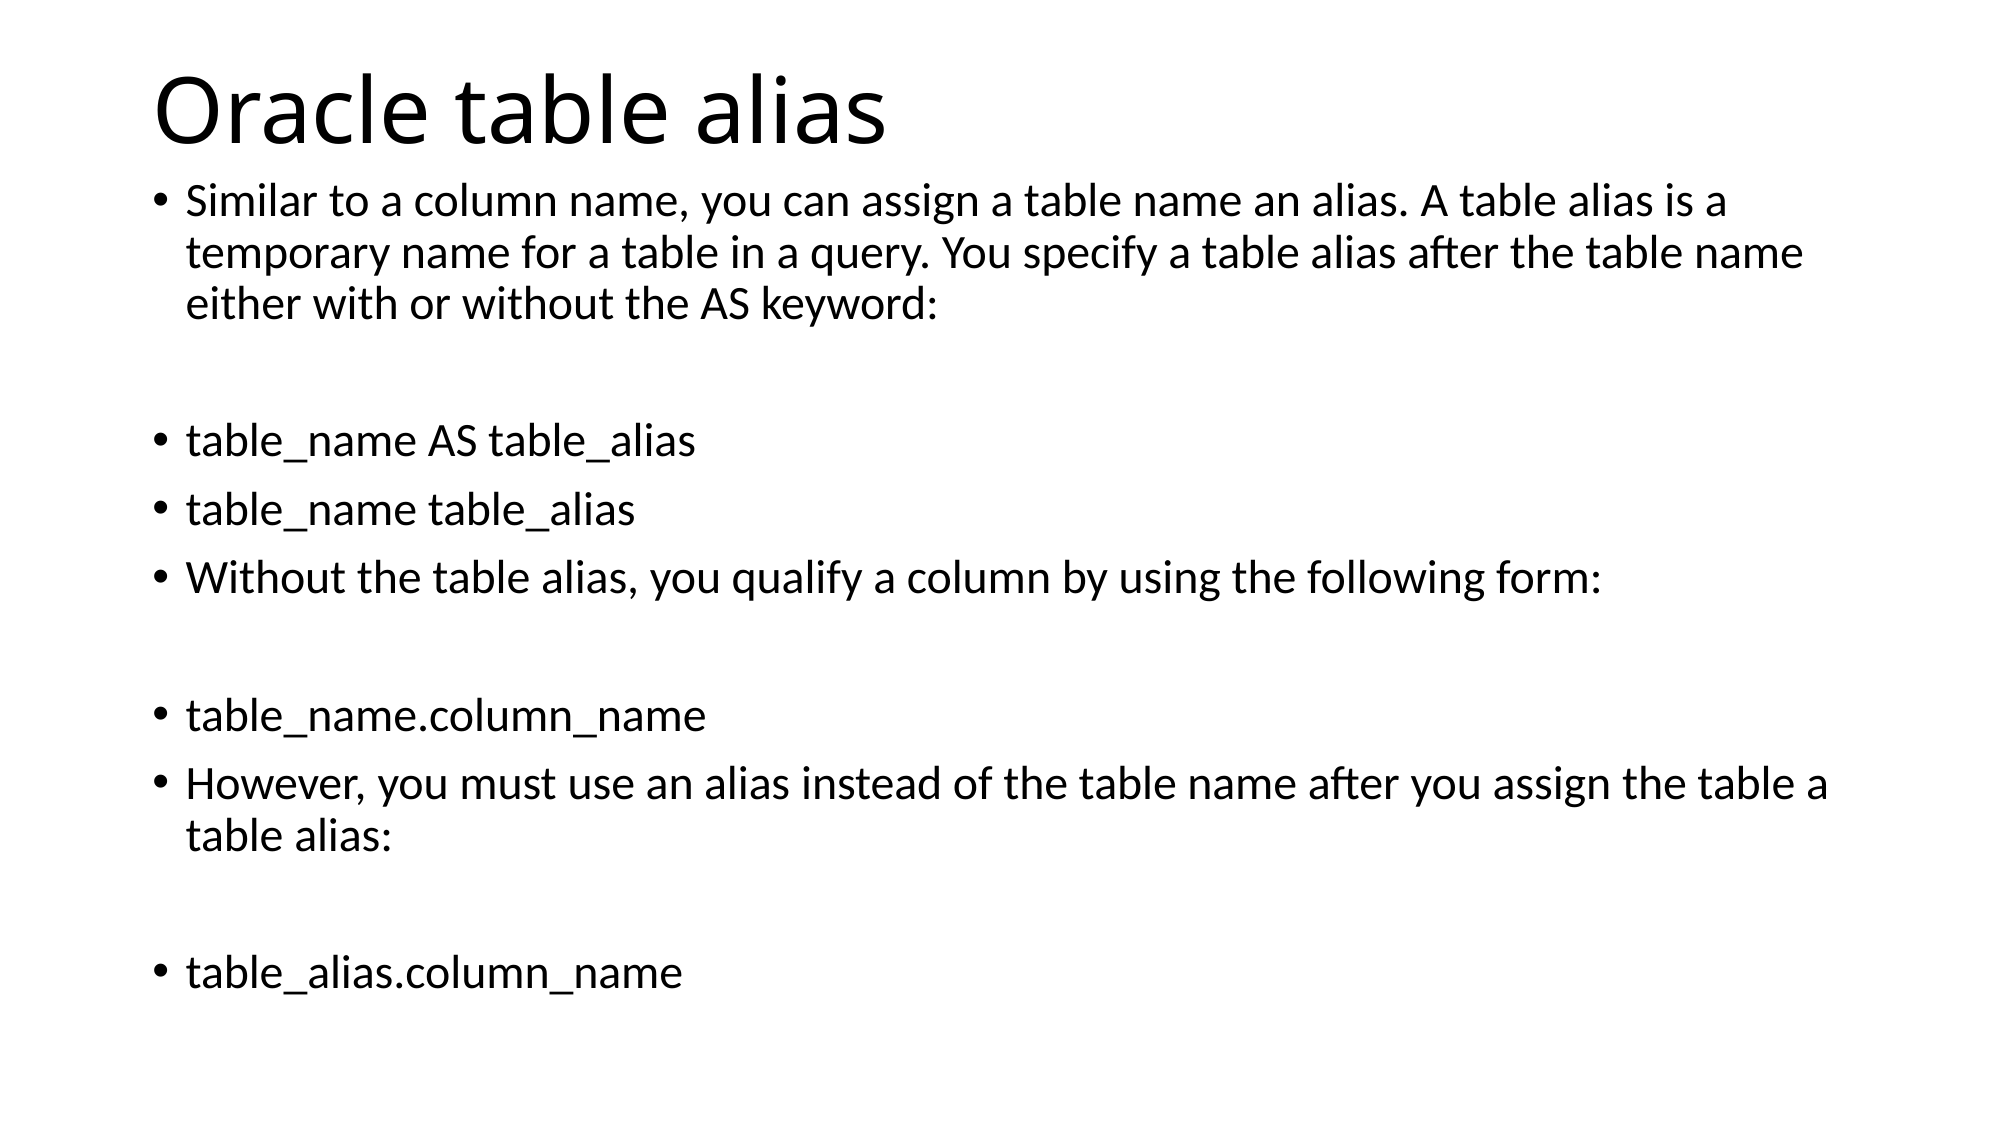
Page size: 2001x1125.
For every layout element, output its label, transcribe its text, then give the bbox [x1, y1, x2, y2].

title Oracle table alias [137, 59, 1863, 168]
list Similar to a column name, you can assign a table name an alias. A table alias is a temporary name for a table in a query. You specify a table alias after the table name either with or without the AS keyword: table_name AS table_alias table_name table_alias Without the table alias, you qualify a column by using the following form: table_name.column_name However, you must use an alias instead of the table name after you assign the table a table alias: table_alias.column_name [137, 168, 1863, 1014]
